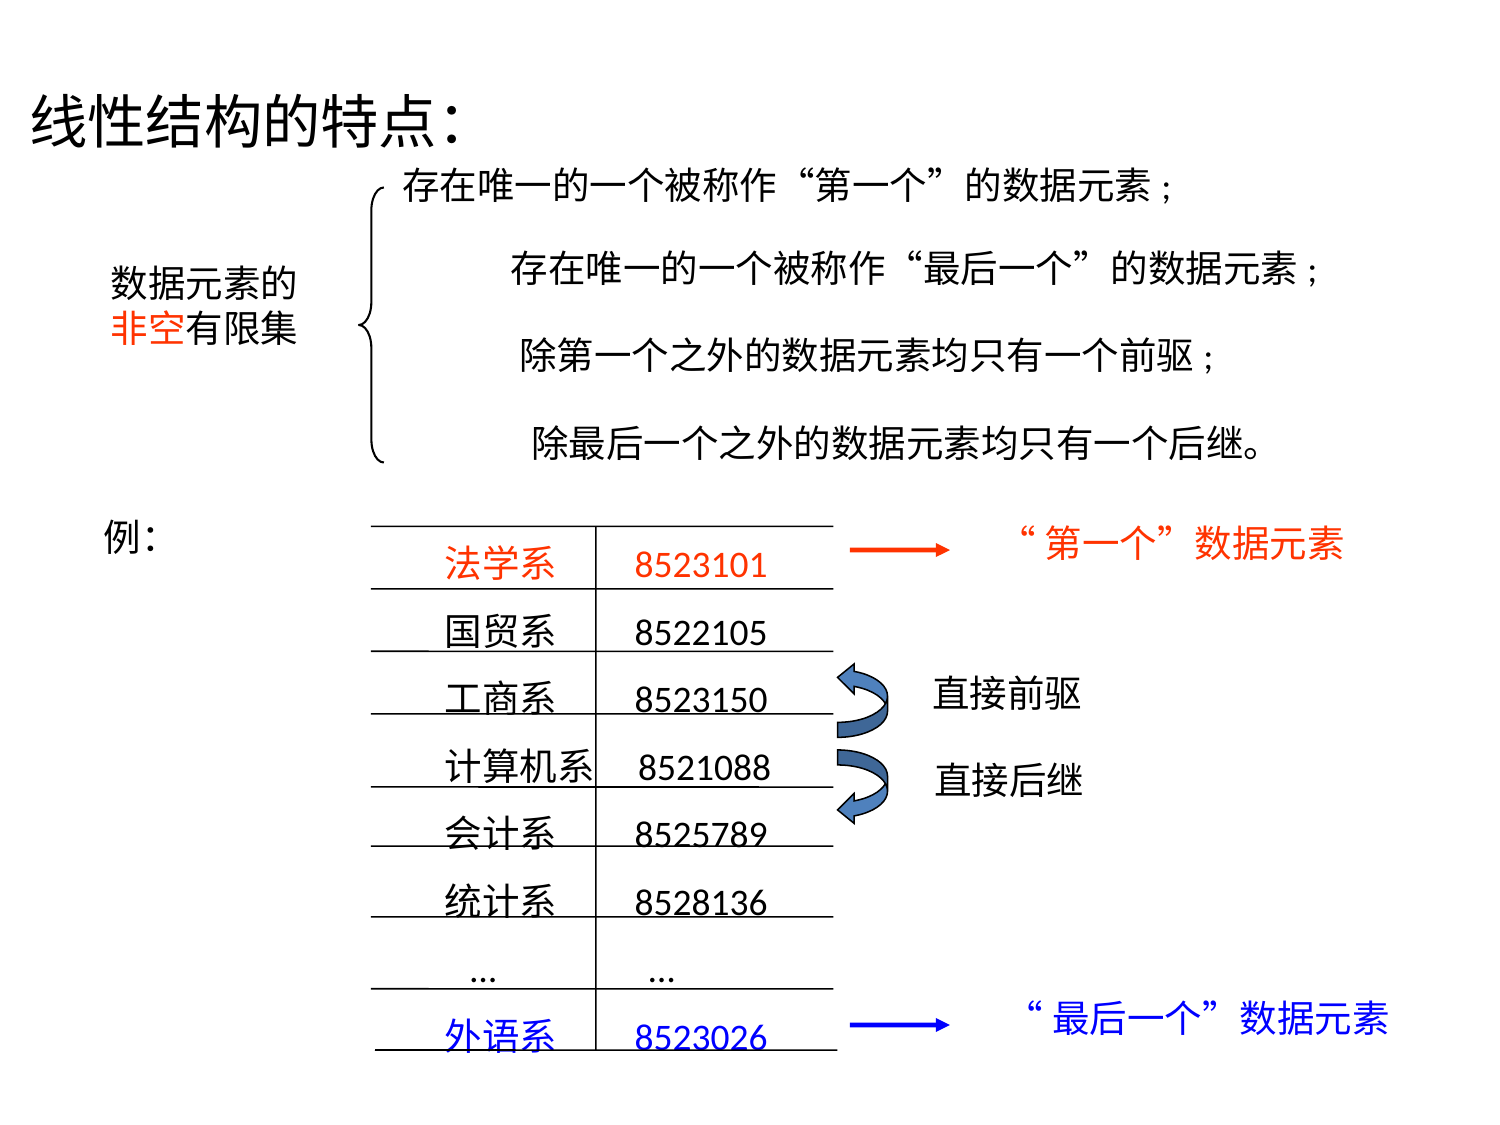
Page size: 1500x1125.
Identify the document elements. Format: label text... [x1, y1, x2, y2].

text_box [370, 510, 838, 1064]
text_box [849, 543, 950, 557]
text_box [842, 663, 888, 738]
text_box 直接前驱 [917, 662, 1115, 723]
text_box [358, 187, 384, 463]
text_box [842, 750, 888, 824]
text_box 除第一个之外的数据元素均只有一个前驱; [504, 324, 1254, 385]
text_box “最后一个”数据元素 [990, 987, 1414, 1048]
text_box “第一个”数据元素 [983, 512, 1369, 573]
text_box 例： [88, 506, 203, 567]
text_box 存在唯一的一个被称作“第一个”的数据元素; [387, 149, 1429, 215]
text_box 存在唯一的一个被称作“最后一个”的数据元素; [496, 237, 1350, 298]
text_box 除最后一个之外的数据元素均只有一个后继。 [516, 412, 1313, 473]
text_box 线性结构的特点： [14, 77, 537, 163]
text_box [849, 1018, 950, 1032]
text_box 直接后继 [919, 749, 1125, 810]
text_box 数据元素的 非空有限集 [95, 252, 322, 358]
